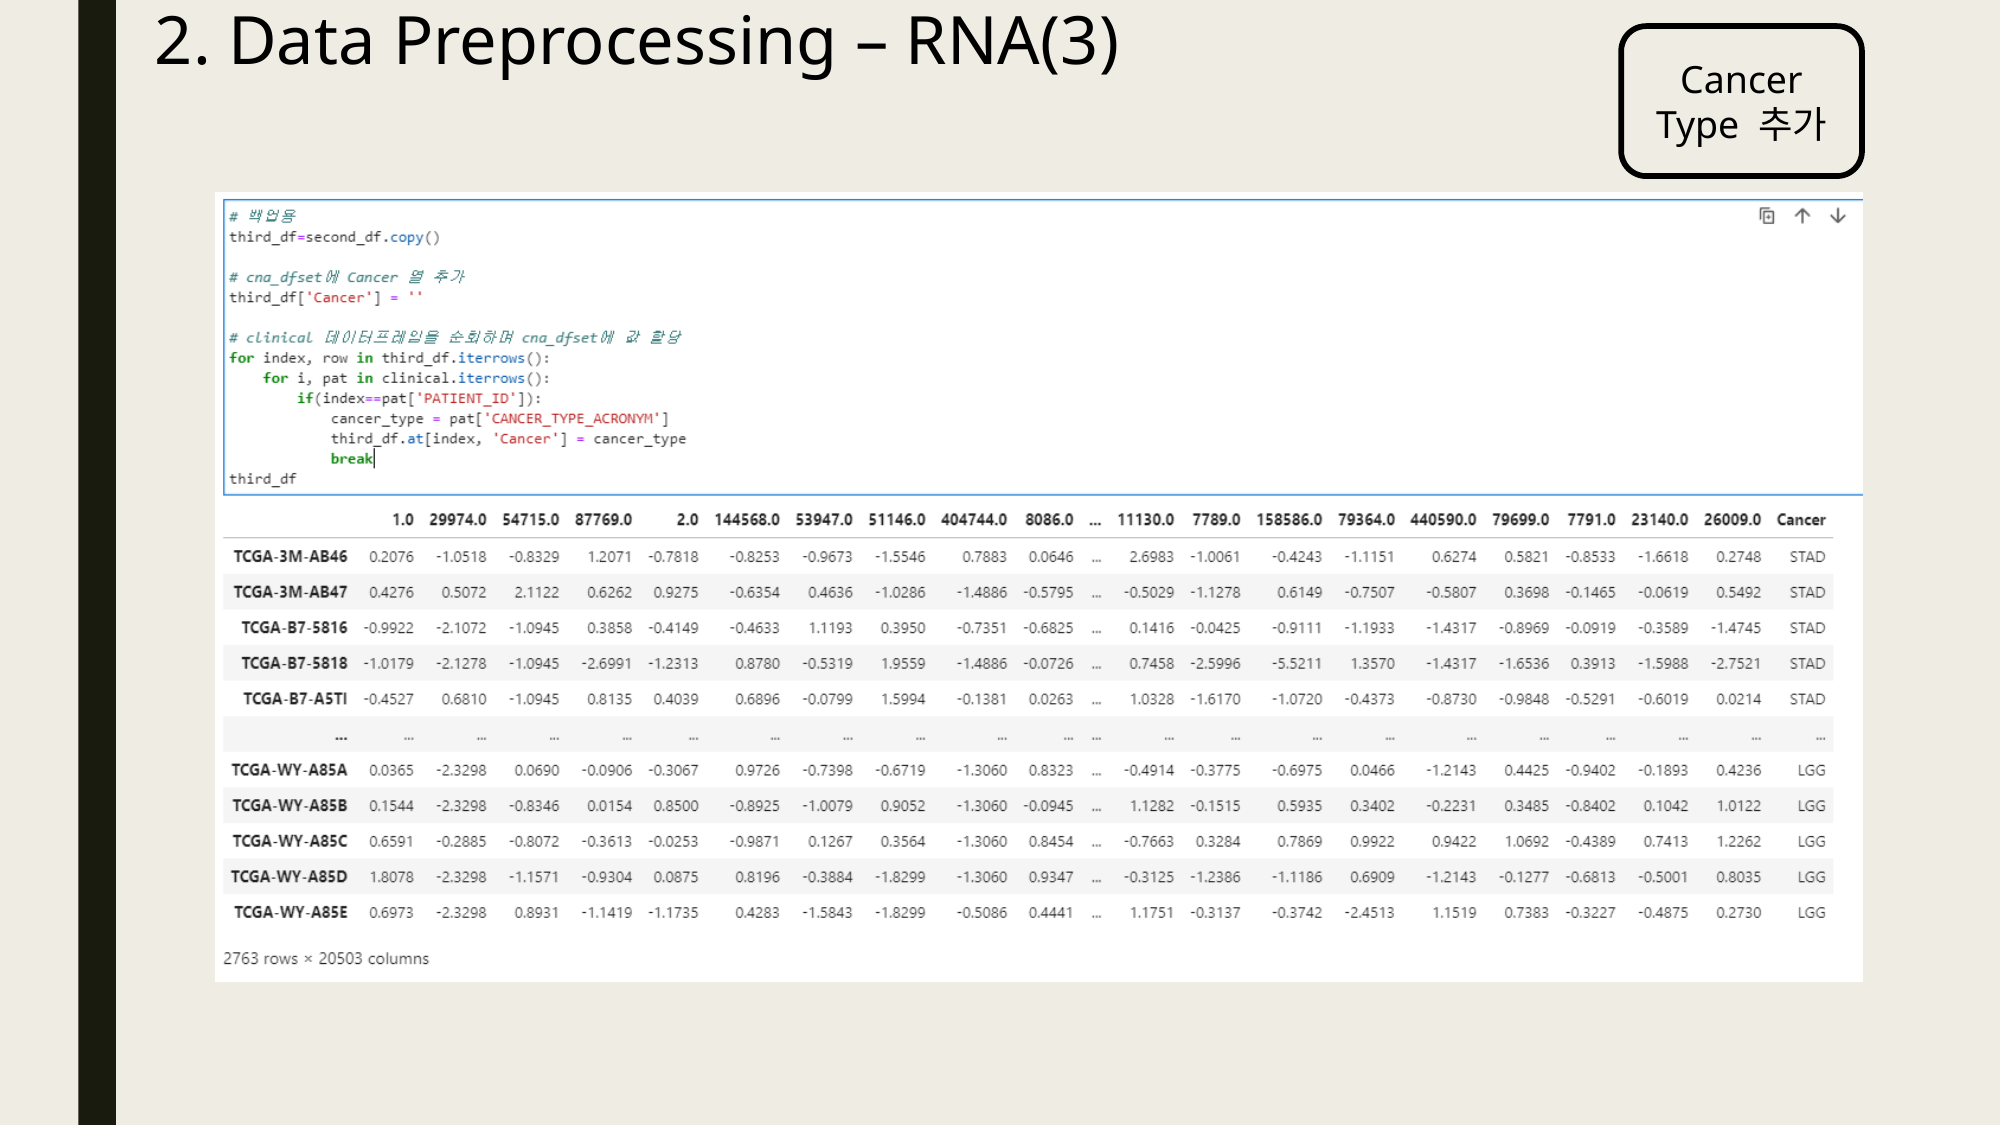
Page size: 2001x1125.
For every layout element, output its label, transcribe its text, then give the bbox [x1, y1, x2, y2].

picture [215, 192, 1863, 982]
text_box Cancer Type 추가 [1618, 23, 1865, 179]
text_box 2. Data Preprocessing – RNA(3) [117, 0, 1158, 119]
